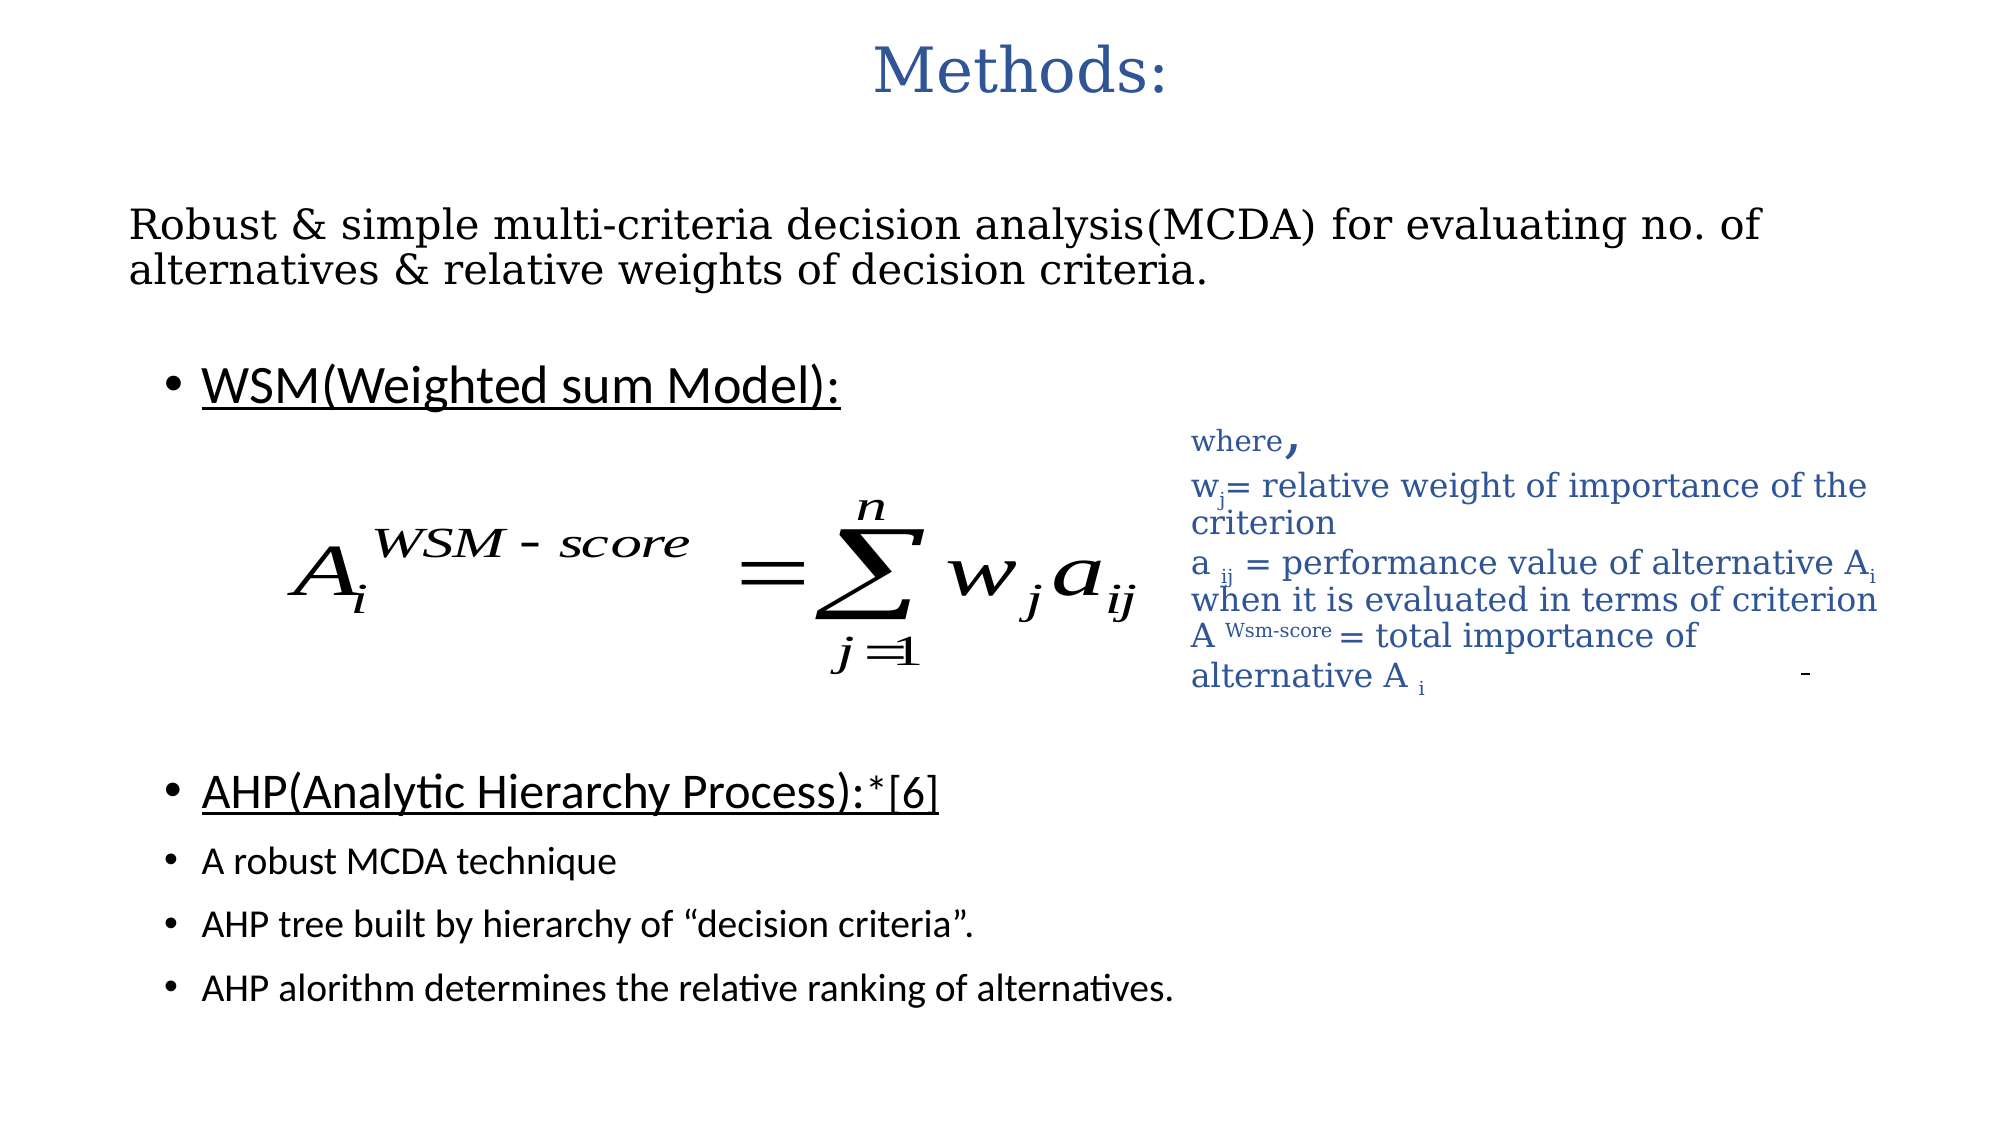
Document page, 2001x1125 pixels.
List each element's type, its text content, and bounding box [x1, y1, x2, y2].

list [269, 472, 1176, 687]
text_box where, wj= relative weight of importance of the criterion a ij = performance value of alternative Ai when it is evaluated in terms of criterion A Wsm-score = total importance of alternative A i [1175, 399, 1903, 726]
list WSM(Weighted sum Model): AHP(Analytic Hierarchy Process):*[6] A robust MCDA technique AHP tree built by hierarchy of “decision criteria”. AHP alorithm determines the relative ranking of alternatives. [149, 349, 1826, 1047]
title Methods: [455, 30, 1588, 139]
text_box Robust & simple multi-criteria decision analysis(MCDA) for evaluating no. of alternatives & relative weights of decision criteria. [113, 139, 1887, 290]
